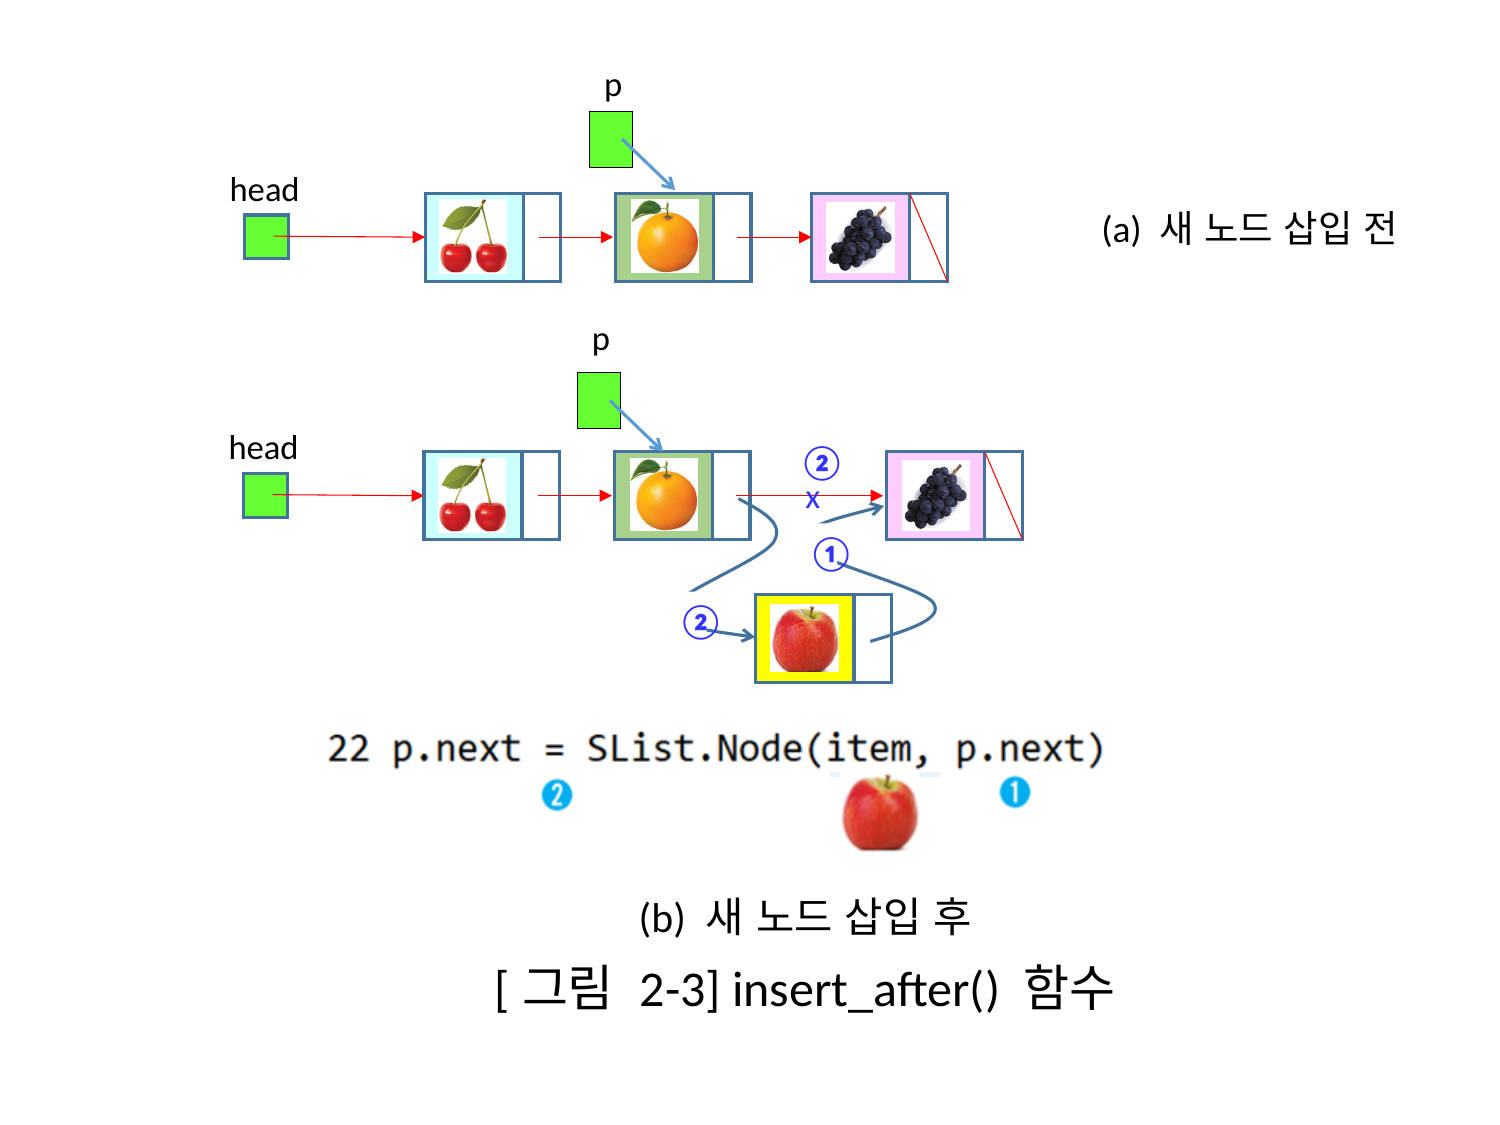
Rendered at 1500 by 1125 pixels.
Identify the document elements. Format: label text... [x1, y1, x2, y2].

text_box p [584, 54, 643, 112]
text_box ② [663, 591, 707, 648]
text_box head [204, 159, 325, 216]
text_box (b) 새 노드 삽입 후 [그림 2-3] insert_after() 함수 [206, 880, 1405, 1024]
text_box ② [784, 432, 846, 489]
text_box x [790, 496, 846, 523]
text_box [711, 451, 751, 541]
text_box [690, 497, 778, 643]
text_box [984, 451, 1023, 540]
text_box head [203, 417, 324, 474]
picture [288, 713, 1139, 880]
text_box (a) 새 노드 삽입 전 [1052, 197, 1413, 258]
text_box x [790, 489, 846, 495]
text_box [886, 451, 984, 541]
text_box [838, 502, 937, 636]
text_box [755, 594, 892, 683]
text_box [577, 372, 621, 429]
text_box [621, 139, 676, 191]
text_box [589, 112, 633, 168]
text_box [423, 451, 521, 541]
text_box [521, 451, 561, 541]
text_box ① [793, 523, 838, 580]
text_box [243, 472, 288, 518]
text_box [424, 193, 948, 282]
text_box p [572, 308, 631, 365]
text_box [613, 451, 711, 541]
picture [901, 460, 970, 531]
picture [438, 458, 506, 533]
picture [630, 458, 698, 531]
text_box [244, 214, 290, 260]
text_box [609, 400, 664, 452]
